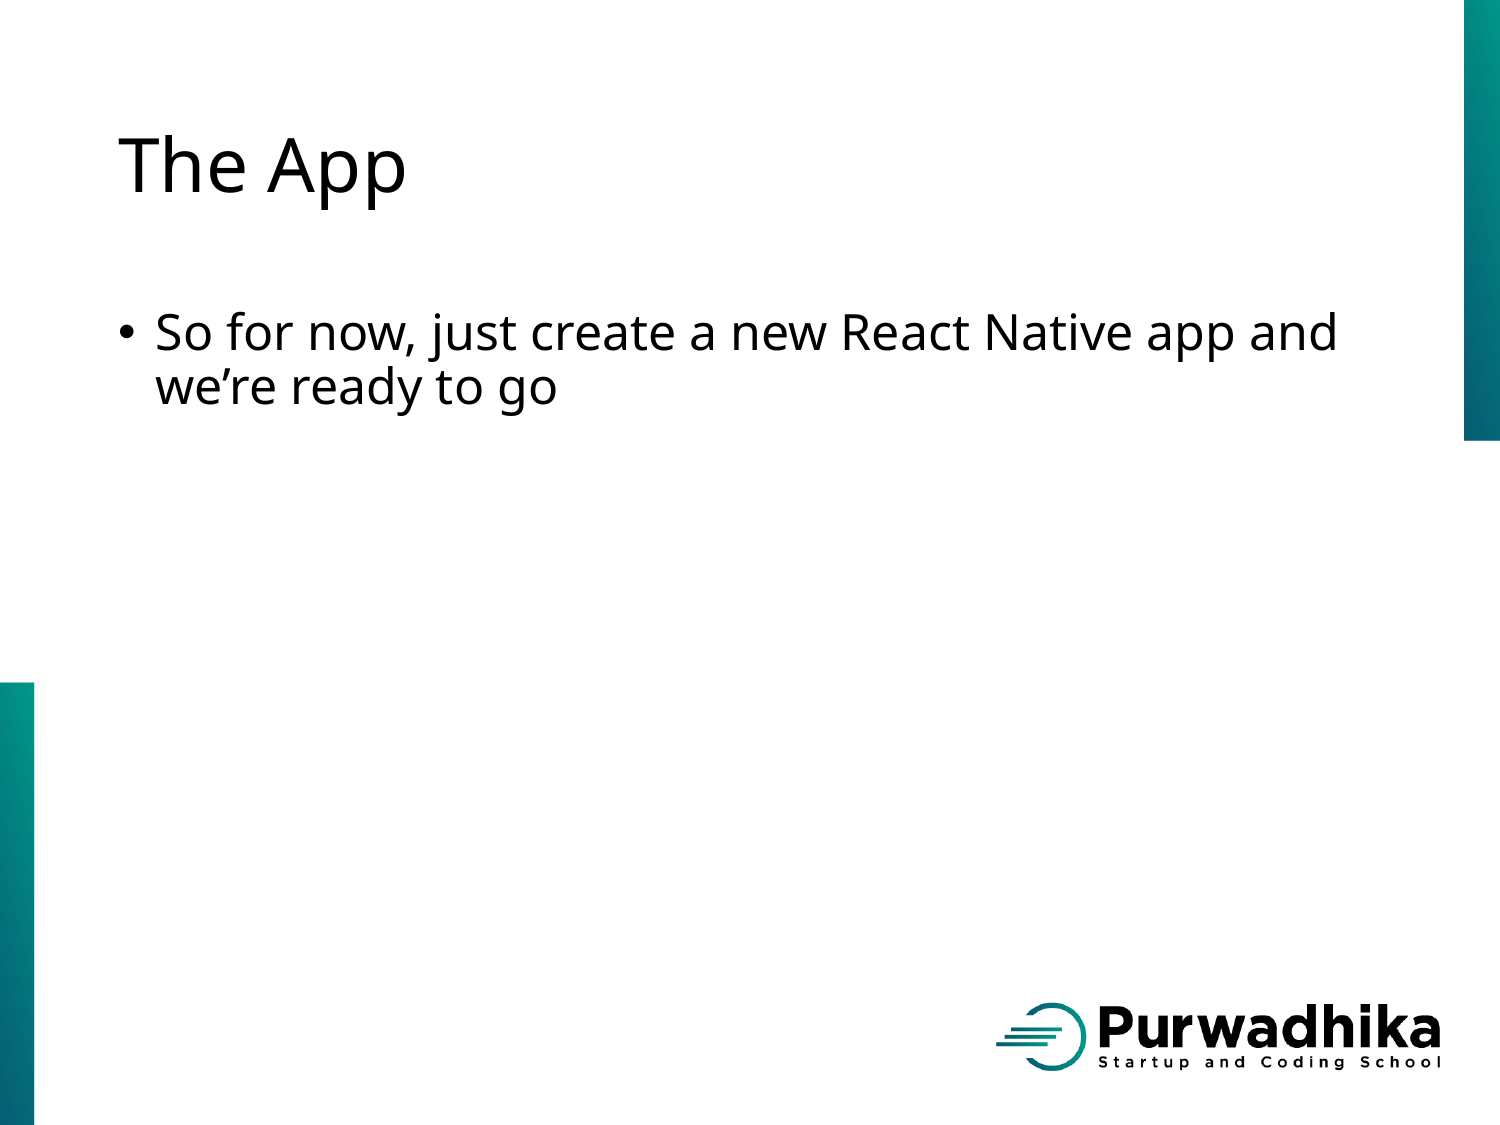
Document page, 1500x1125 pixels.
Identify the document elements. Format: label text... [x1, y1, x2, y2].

picture [0, 0, 1500, 1125]
title The App [103, 59, 1397, 278]
list So for now, just create a new React Native app and we’re ready to go [103, 299, 1397, 984]
